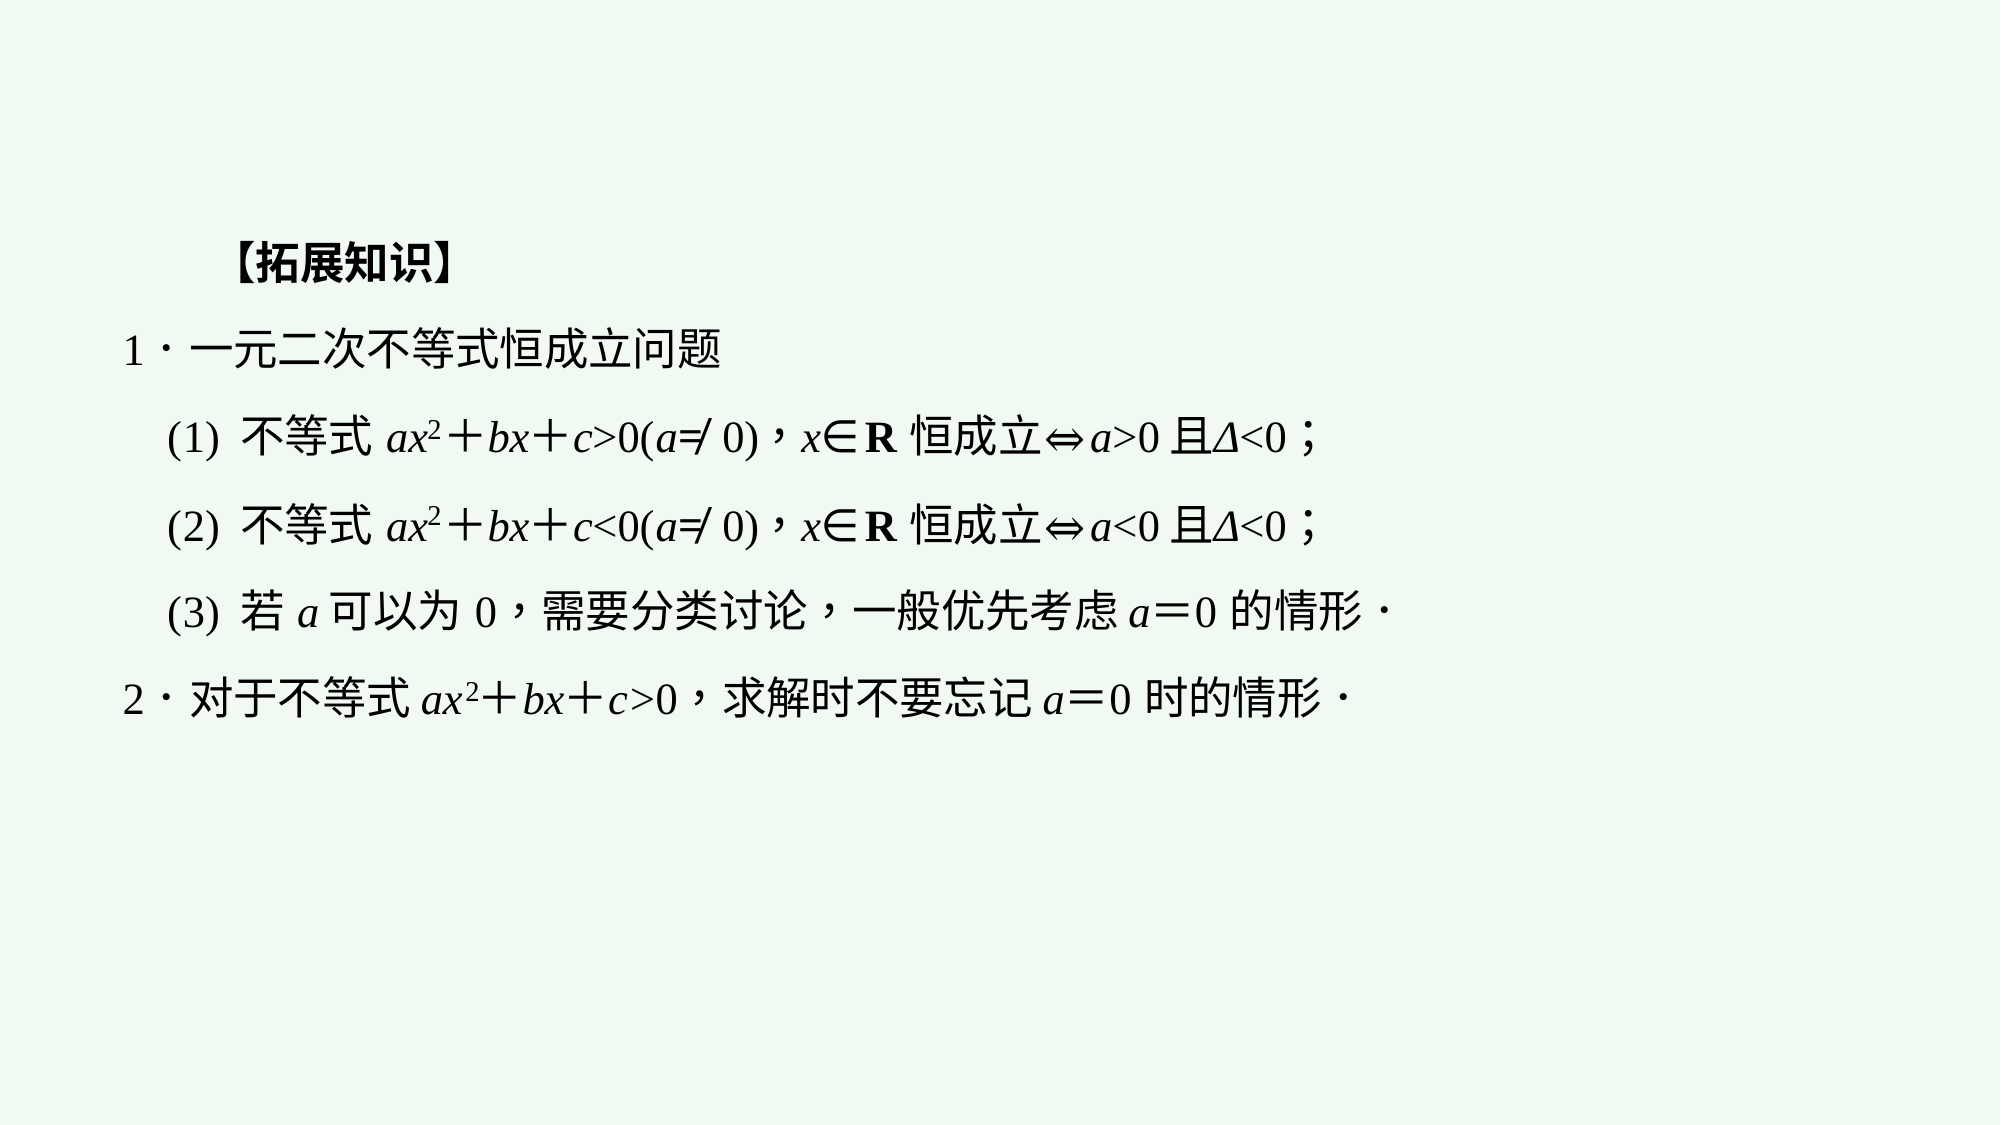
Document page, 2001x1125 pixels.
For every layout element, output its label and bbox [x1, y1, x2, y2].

text_box [122, 234, 1881, 759]
